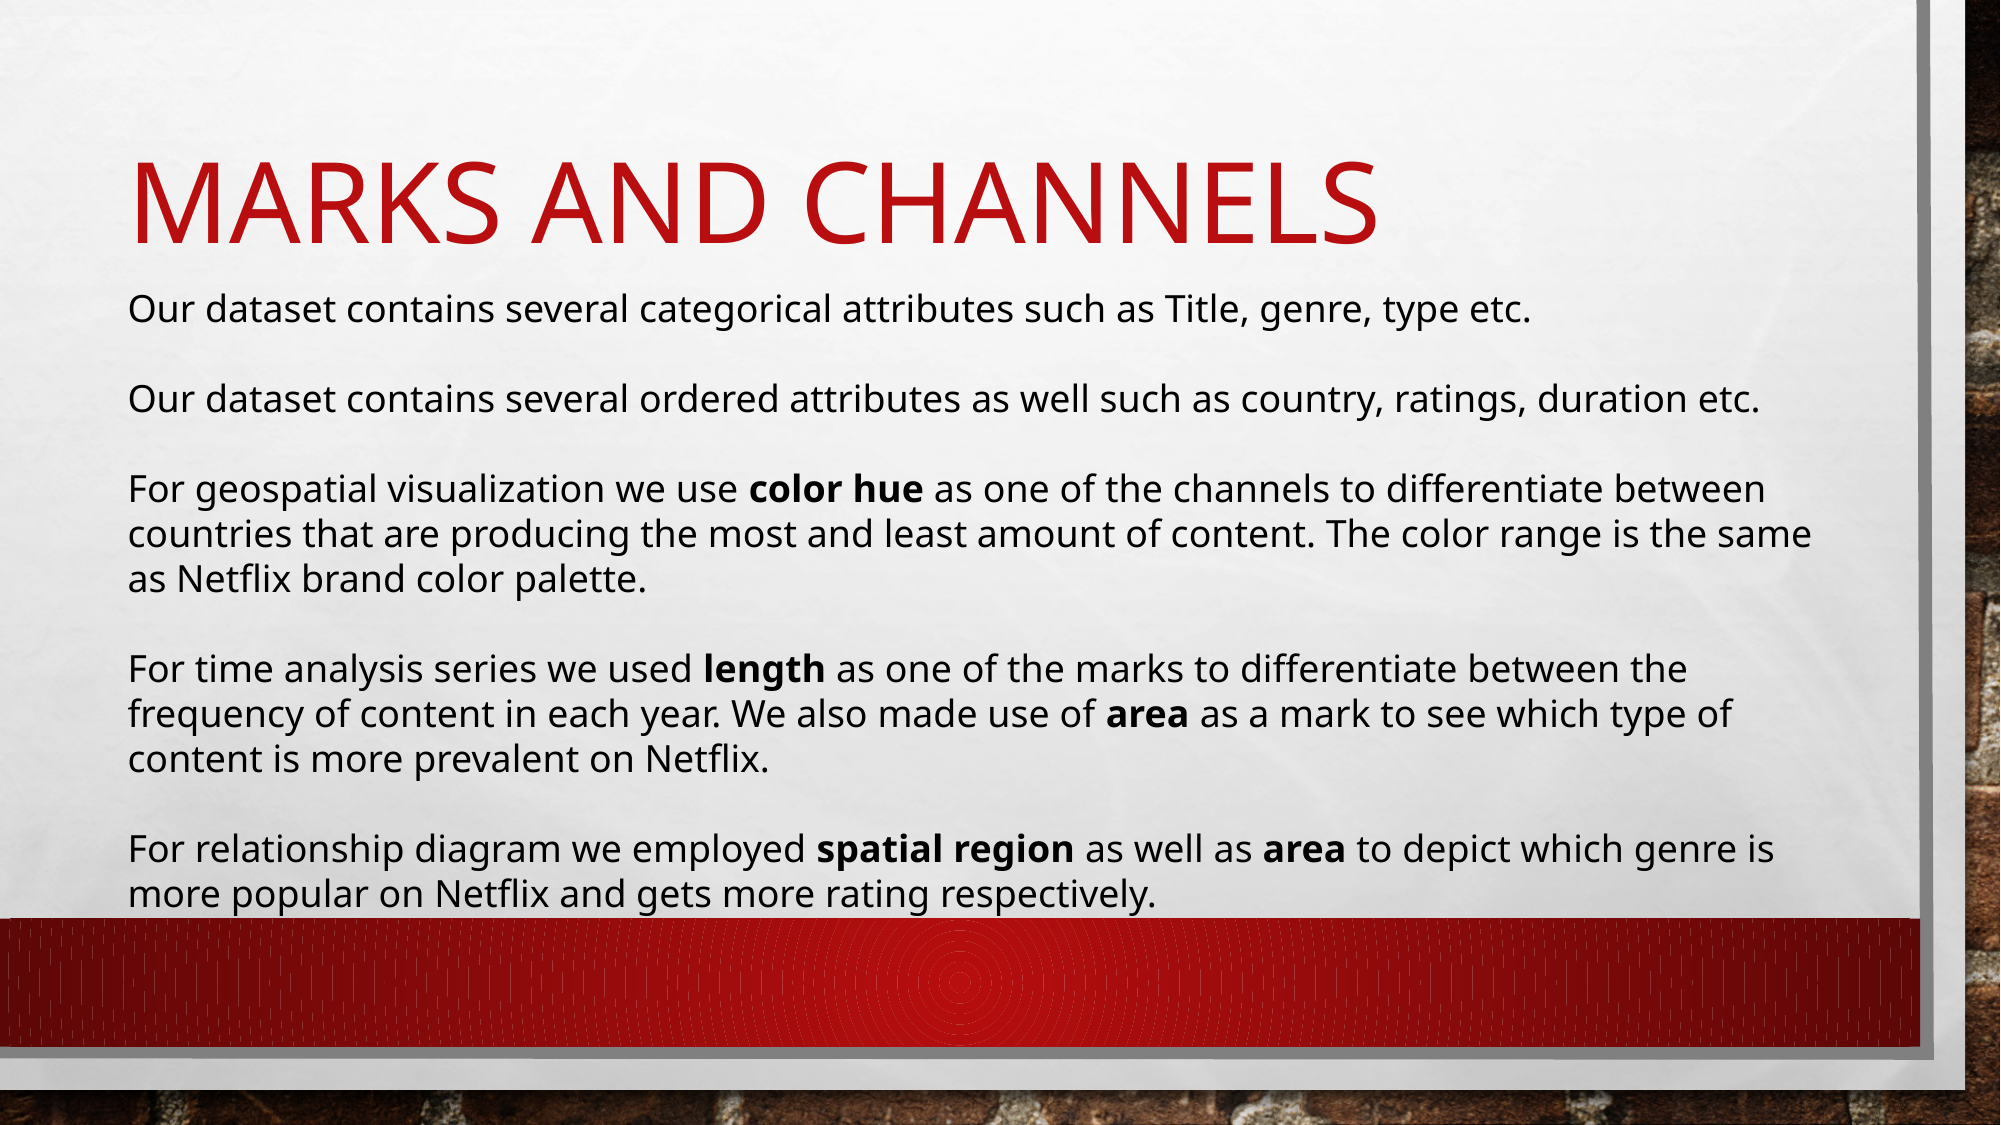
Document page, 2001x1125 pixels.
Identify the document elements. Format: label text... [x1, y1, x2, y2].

picture [0, 0, 2000, 1125]
text_box Our dataset contains several categorical attributes such as Title, genre, type etc. Our dataset contains several ordered attributes as well such as country, ratings, duration etc. For geospatial visualization we use color hue as one of the channels to differentiate between countries that are producing the most and least amount of content. The color range is the same as Netflix brand color palette. For time analysis series we used length as one of the marks to differentiate between the frequency of content in each year. We also made use of area as a mark to see which type of content is more prevalent on Netflix. For relationship diagram we employed spatial region as well as area to depict which genre is more popular on Netflix and gets more rating respectively. [112, 277, 1838, 1058]
title MARKS AND CHANNELS [112, 112, 1818, 277]
